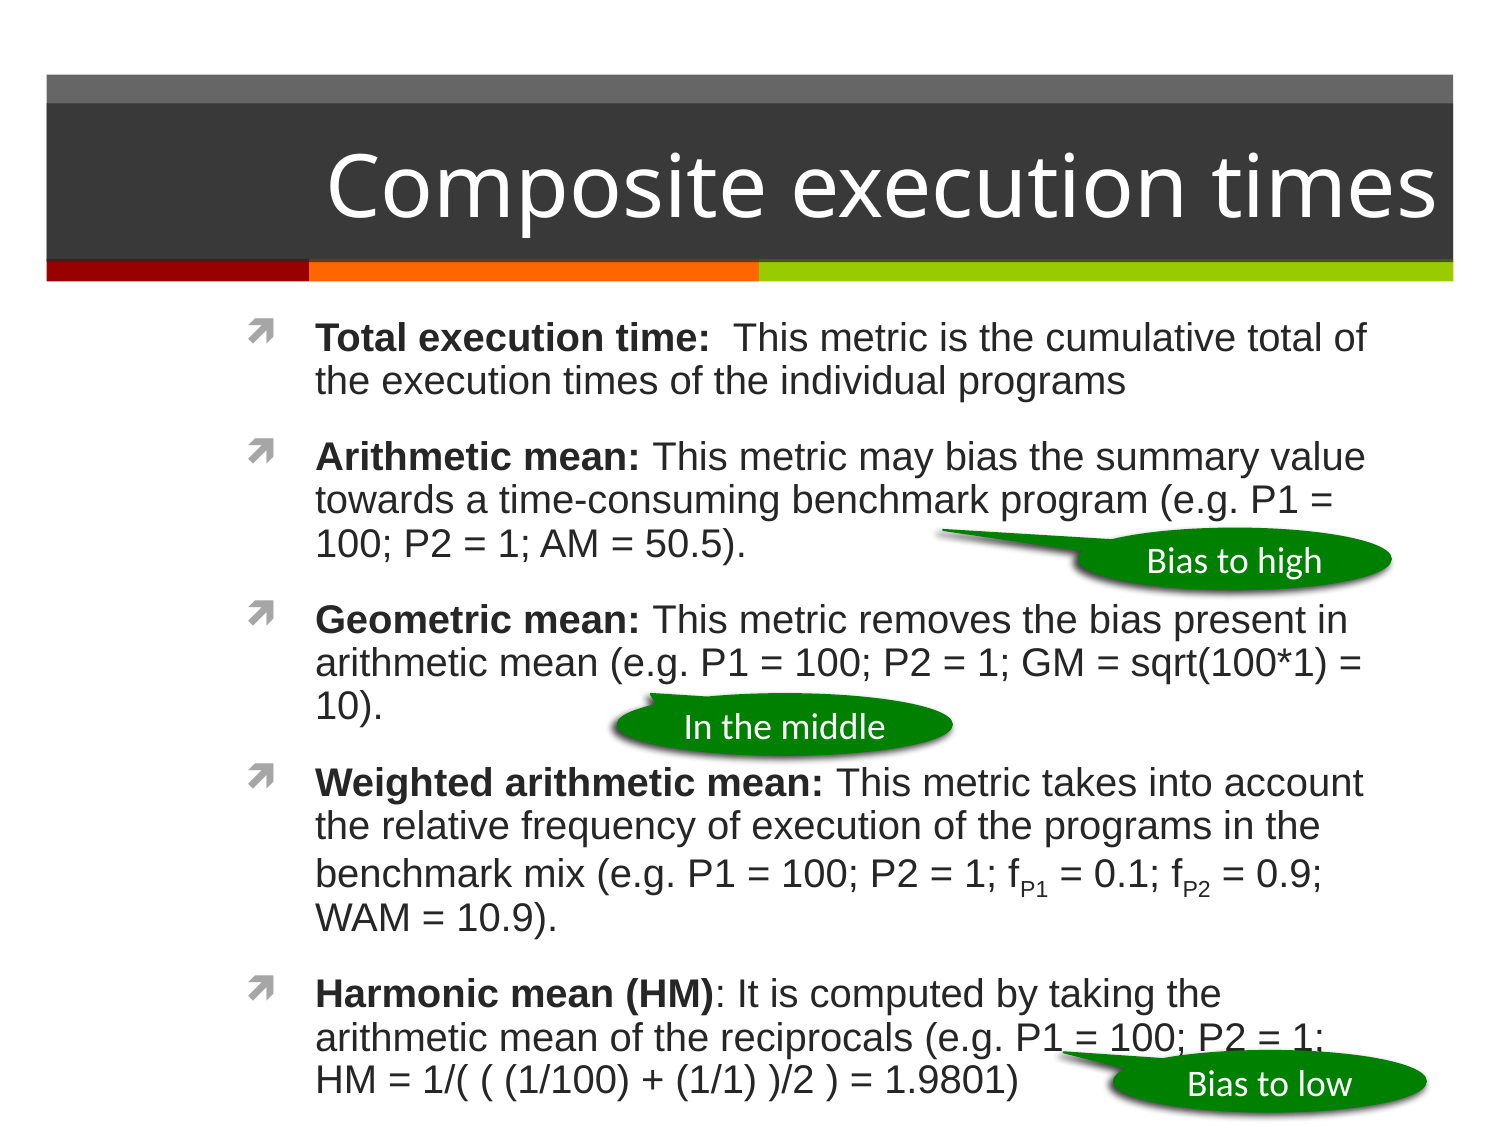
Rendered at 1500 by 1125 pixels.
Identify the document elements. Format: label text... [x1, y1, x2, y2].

list Total execution time: This metric is the cumulative total of the execution times of the individual programs Arithmetic mean: This metric may bias the summary value towards a time-consuming benchmark program (e.g. P1 = 100; P2 = 1; AM = 50.5). Geometric mean: This metric removes the bias present in arithmetic mean (e.g. P1 = 100; P2 = 1; GM = sqrt(100*1) = 10). Weighted arithmetic mean: This metric takes into account the relative frequency of execution of the programs in the benchmark mix (e.g. P1 = 100; P2 = 1; fP1 = 0.1; fP2 = 0.9; WAM = 10.9). Harmonic mean (HM): It is computed by taking the arithmetic mean of the reciprocals (e.g. P1 = 100; P2 = 1; HM = 1/( ( (1/100) + (1/1) )/2 ) = 1.9801) [230, 309, 1391, 1112]
text_box [946, 534, 966, 540]
title Composite execution times [46, 103, 1454, 263]
text_box In the middle [616, 692, 953, 756]
text_box Bias to low [1062, 1049, 1427, 1113]
text_box Bias to high [942, 527, 1392, 591]
